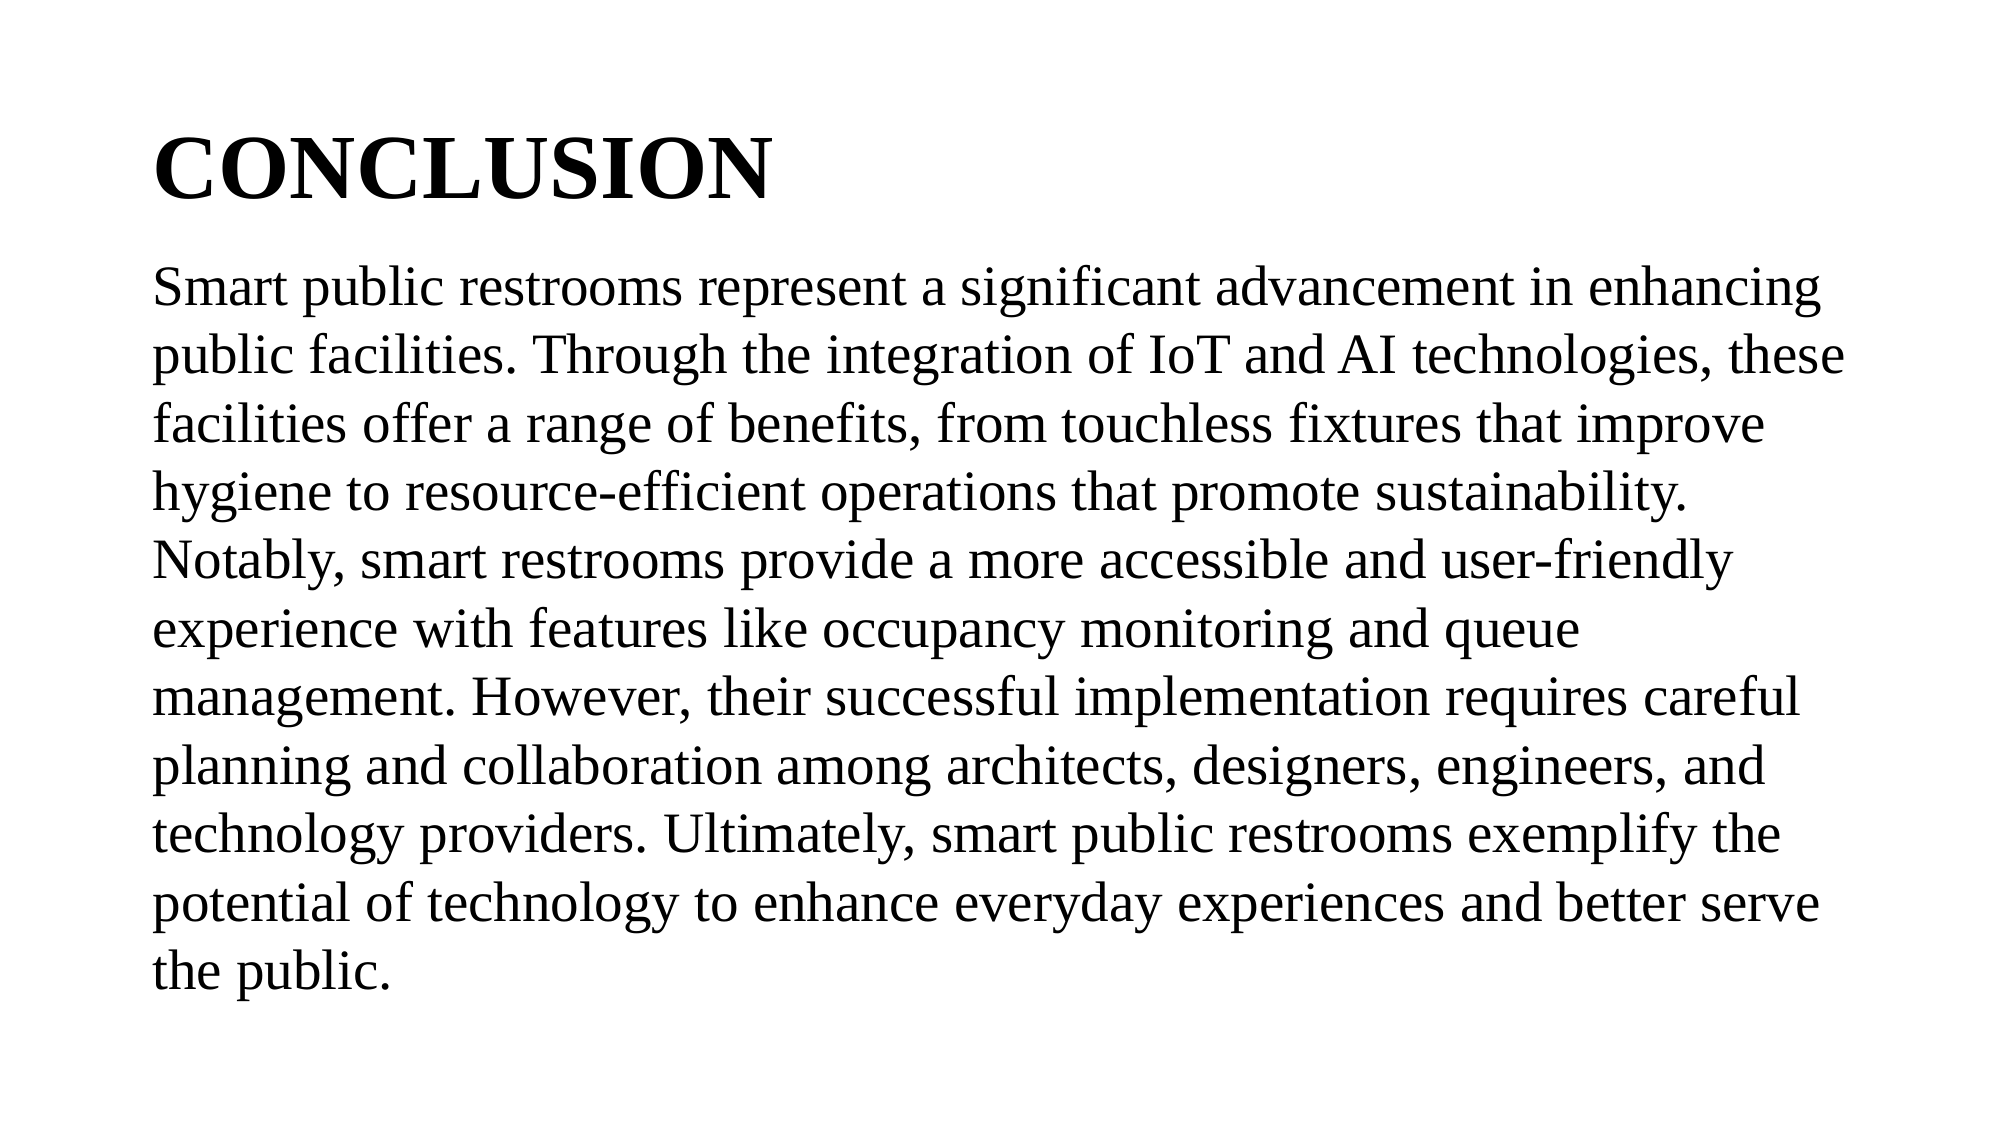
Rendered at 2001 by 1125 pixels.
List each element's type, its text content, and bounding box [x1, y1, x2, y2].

title CONCLUSION [137, 59, 1863, 240]
list Smart public restrooms represent a significant advancement in enhancing public facilities. Through the integration of IoT and AI technologies, these facilities offer a range of benefits, from touchless fixtures that improve hygiene to resource-efficient operations that promote sustainability. Notably, smart restrooms provide a more accessible and user-friendly experience with features like occupancy monitoring and queue management. However, their successful implementation requires careful planning and collaboration among architects, designers, engineers, and technology providers. Ultimately, smart public restrooms exemplify the potential of technology to enhance everyday experiences and better serve the public. [137, 240, 1863, 1014]
